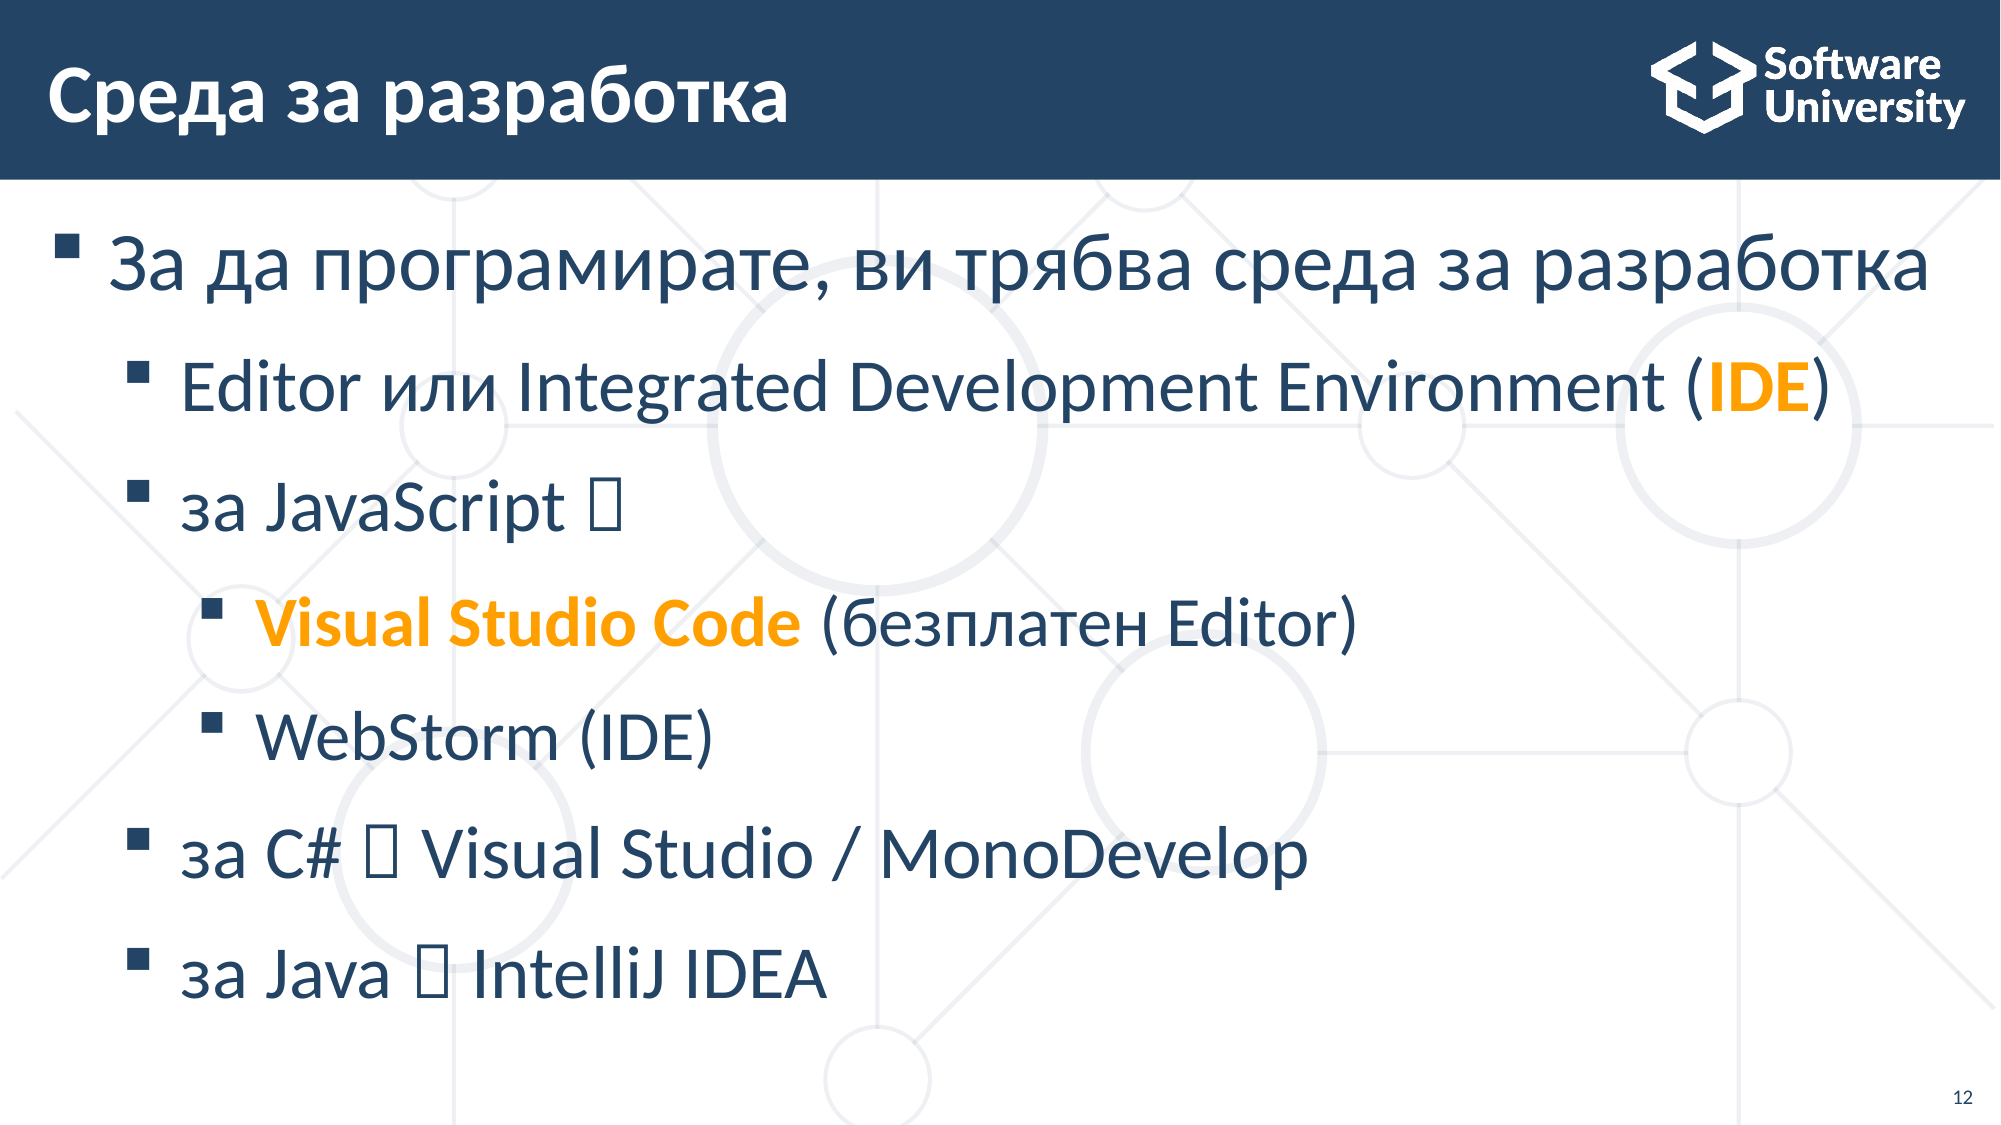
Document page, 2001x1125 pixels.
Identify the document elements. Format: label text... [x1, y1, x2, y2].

picture [1651, 41, 1966, 134]
list За да програмирате, ви трябва среда за разработка Editor или Integrated Development Environment (IDE) за JavaScript  Visual Studio Code (безплатен Editor) WebStorm (IDE) за C#  Visual Studio / MonoDevelop за Java  IntelliJ IDEA [31, 196, 1970, 1104]
title Среда за разработка [31, 16, 1625, 162]
slide_number 12 [1927, 1067, 1989, 1117]
